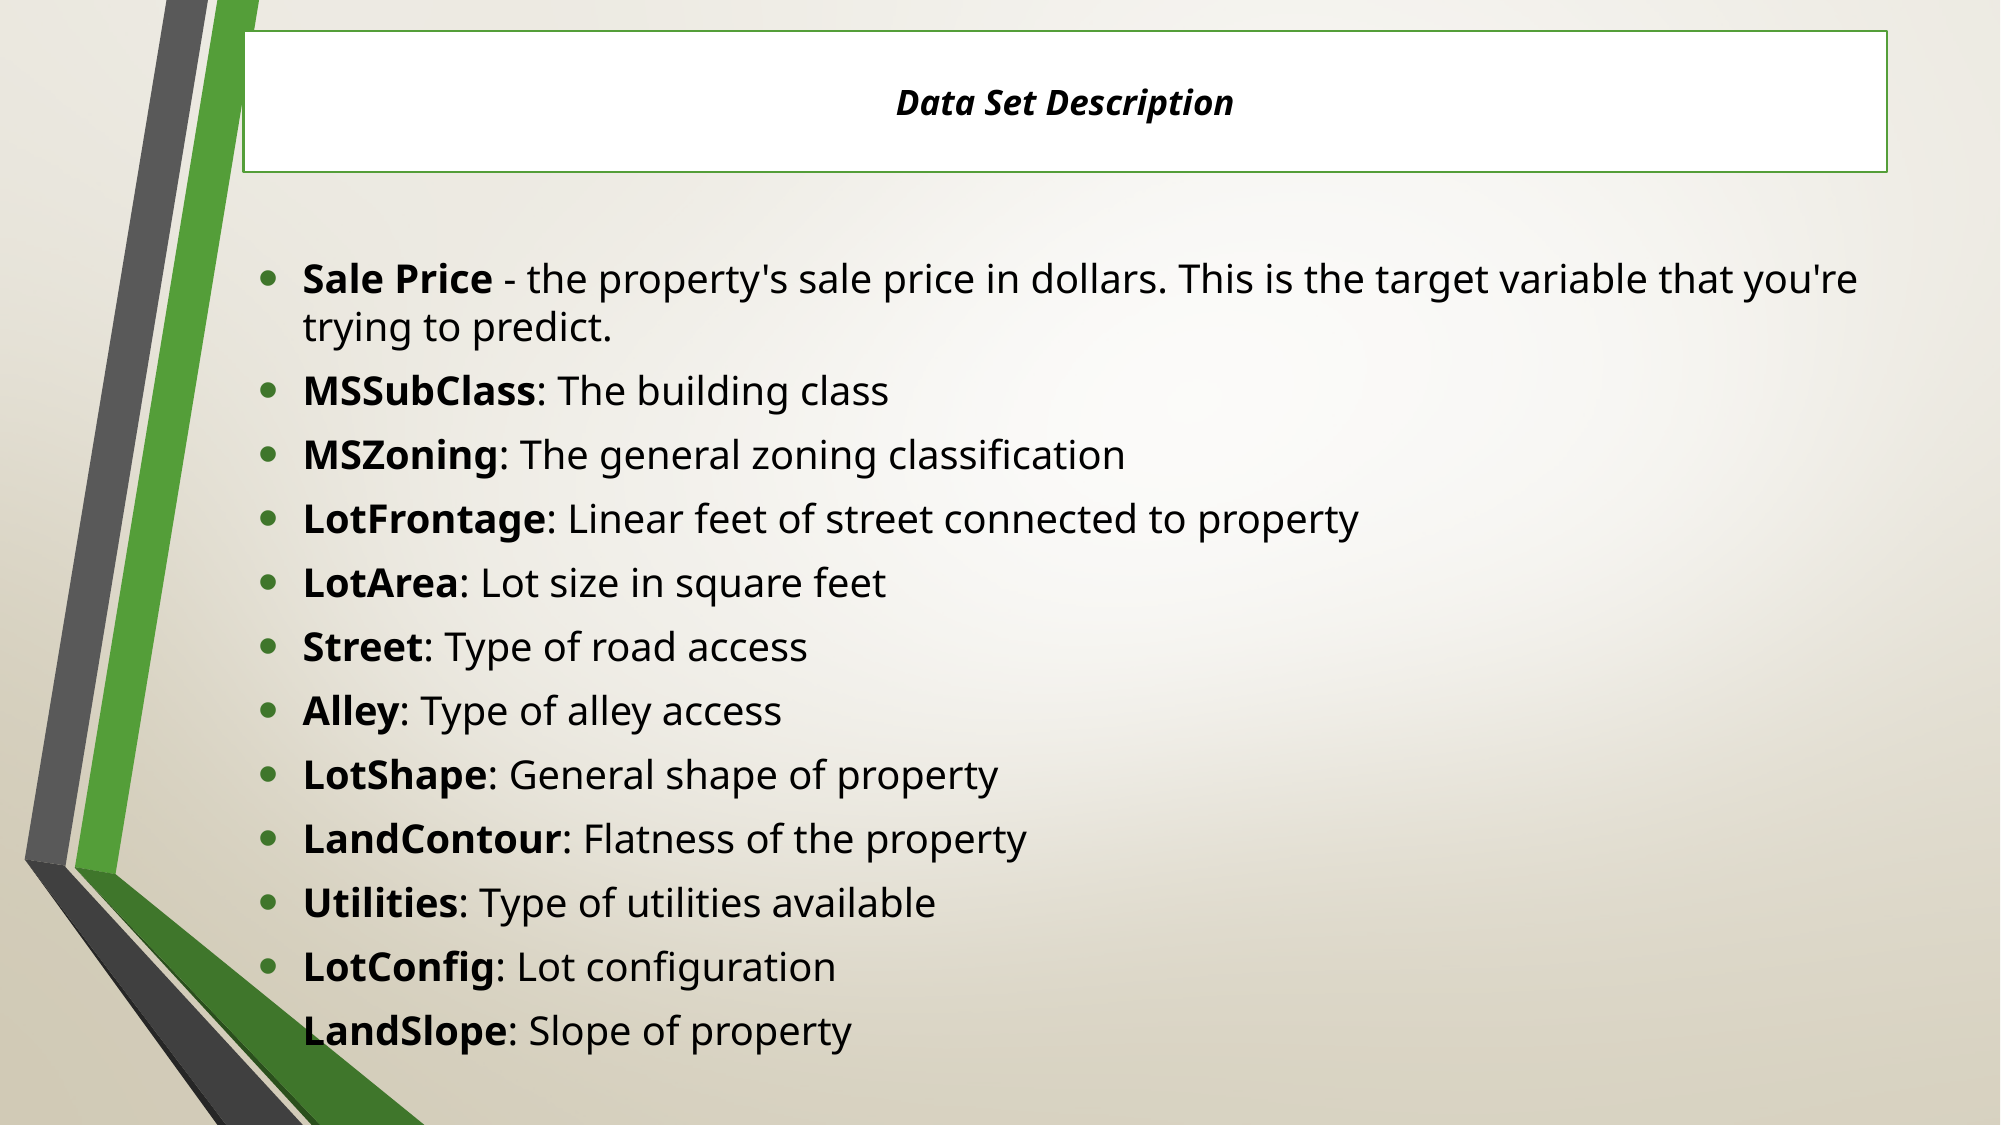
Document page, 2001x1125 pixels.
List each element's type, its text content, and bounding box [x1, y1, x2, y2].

list Sale Price - the property's sale price in dollars. This is the target variable that you're trying to predict. MSSubClass: The building class MSZoning: The general zoning classification LotFrontage: Linear feet of street connected to property LotArea: Lot size in square feet Street: Type of road access Alley: Type of alley access LotShape: General shape of property LandContour: Flatness of the property Utilities: Type of utilities available LotConfig: Lot configuration LandSlope: Slope of property [243, 246, 1887, 1073]
title Data Set Description [242, 30, 1888, 173]
